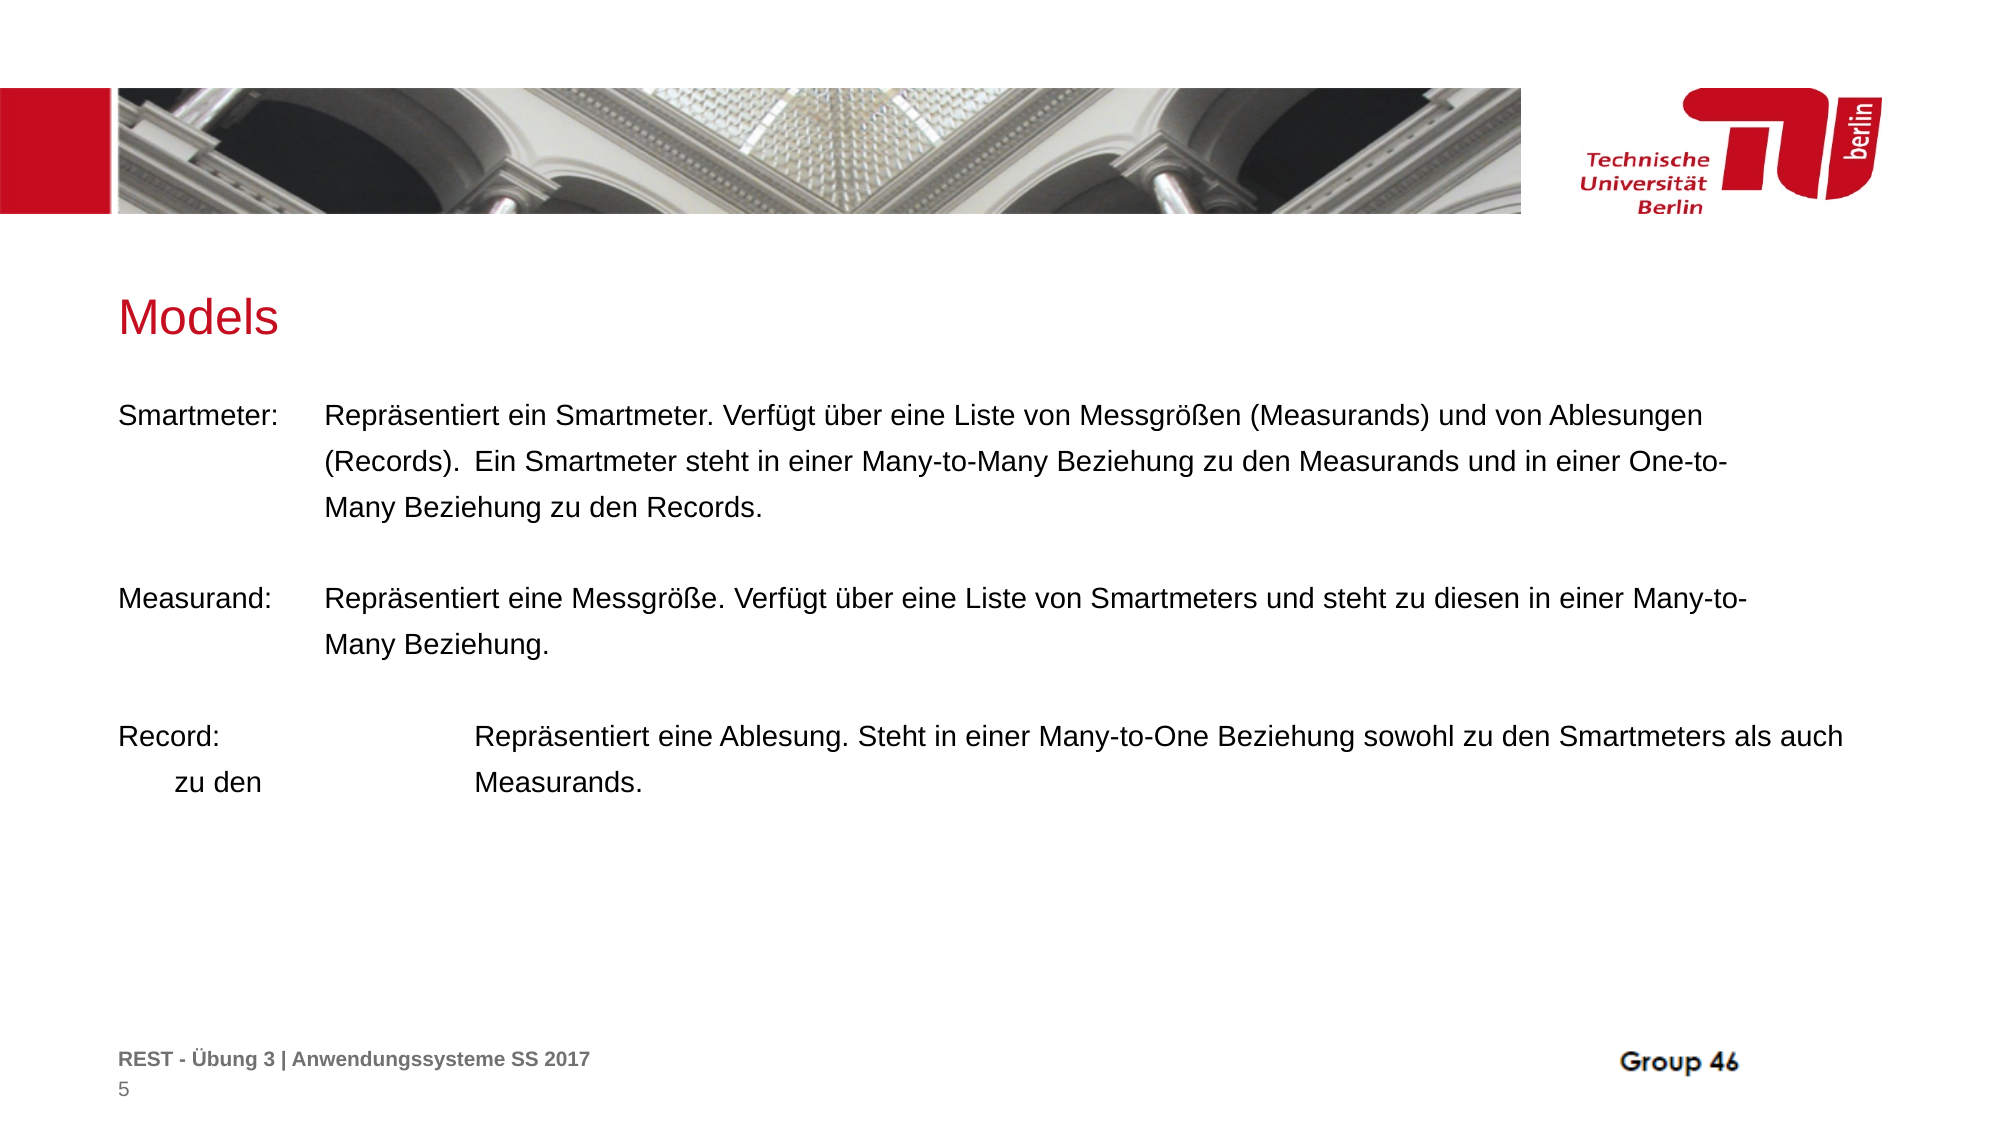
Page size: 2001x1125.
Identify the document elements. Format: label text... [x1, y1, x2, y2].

title Models [118, 285, 1882, 345]
footer REST - Übung 3 | Anwendungssysteme SS 2017 [118, 1045, 1567, 1071]
picture [1581, 1002, 1882, 1114]
picture [0, 88, 1521, 214]
slide_number 5 [118, 1075, 1567, 1101]
picture [1581, 88, 1882, 214]
list Smartmeter: Repräsentiert ein Smartmeter. Verfügt über eine Liste von Messgrößen (Measurands) und von Ablesungen (Records). Ein Smartmeter steht in einer Many-to-Many Beziehung zu den Measurands und in einer One-to- Many Beziehung zu den Records. Measurand: Repräsentiert eine Messgröße. Verfügt über eine Liste von Smartmeters und steht zu diesen in einer Many-to- Many Beziehung. Record: Repräsentiert eine Ablesung. Steht in einer Many-to-One Beziehung sowohl zu den Smartmeters als auch zu den Measurands. [118, 385, 1882, 983]
